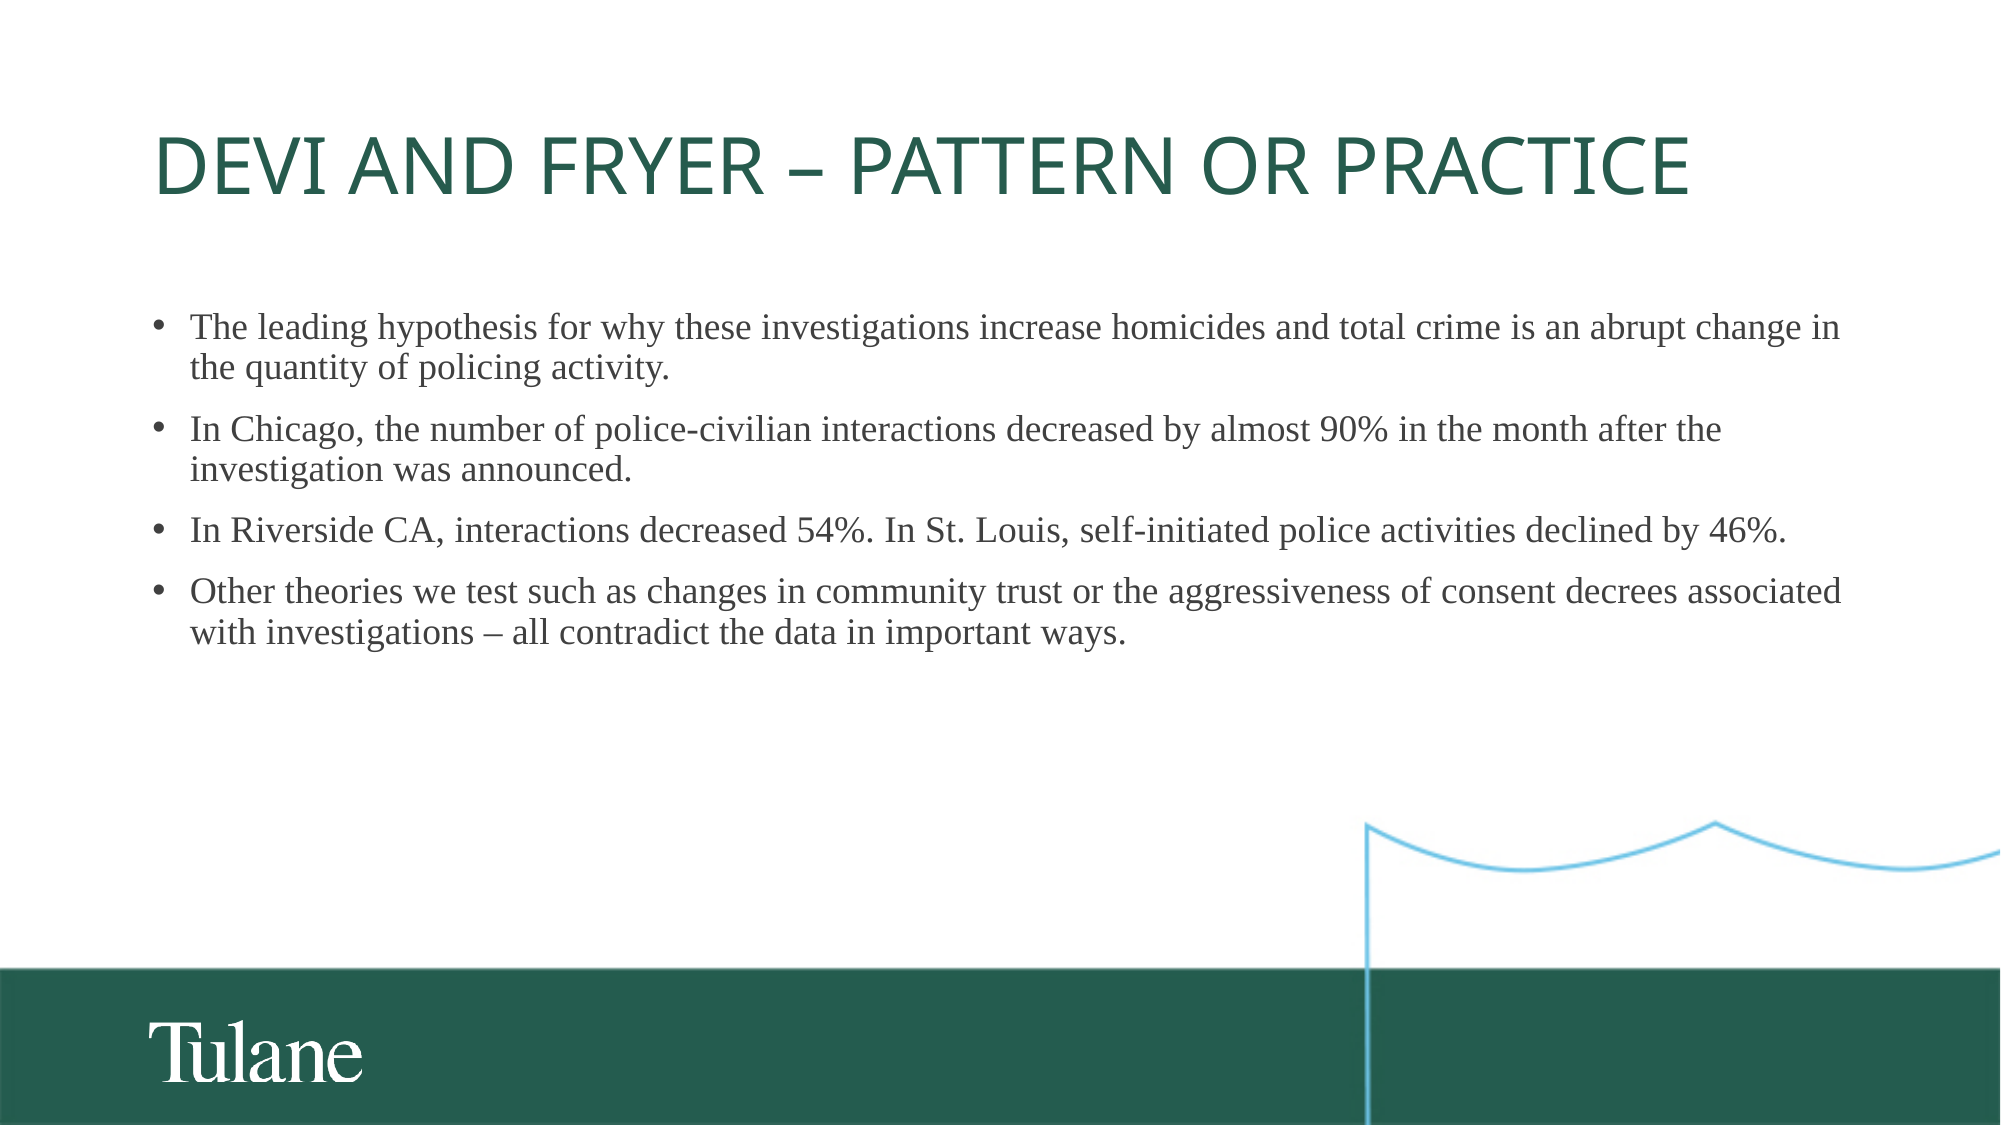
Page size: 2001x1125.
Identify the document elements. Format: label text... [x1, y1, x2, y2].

title Devi and Fryer – Pattern or Practice [137, 59, 1863, 278]
picture [0, 0, 2001, 1125]
list The leading hypothesis for why these investigations increase homicides and total crime is an abrupt change in the quantity of policing activity. In Chicago, the number of police-civilian interactions decreased by almost 90% in the month after the investigation was announced. In Riverside CA, interactions decreased 54%. In St. Louis, self-initiated police activities declined by 46%. Other theories we test such as changes in community trust or the aggressiveness of consent decrees associated with investigations – all contradict the data in important ways. [137, 299, 1863, 1014]
